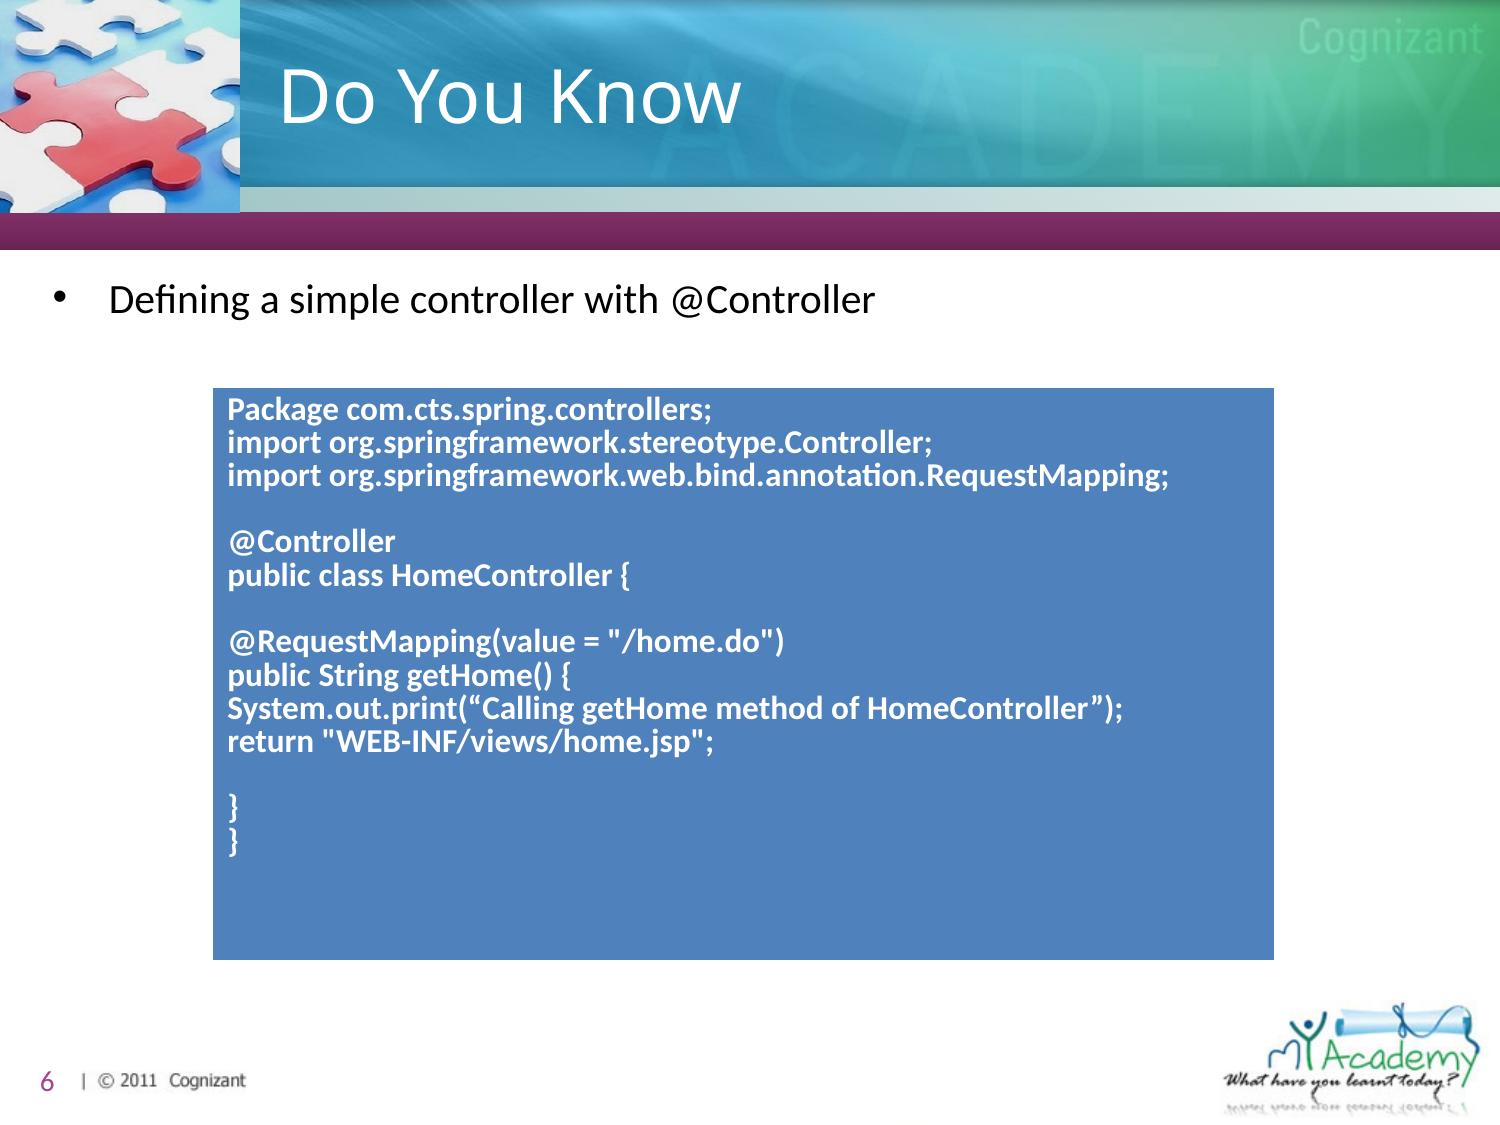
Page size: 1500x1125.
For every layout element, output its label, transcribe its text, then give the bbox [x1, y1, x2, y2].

picture [0, 250, 1500, 1125]
slide_number 6 [24, 1054, 100, 1100]
table_header Package com.cts.spring.controllers; import org.springframework.stereotype.Controller; import org.springframework.web.bind.annotation.RequestMapping; @Controller public class HomeController { @RequestMapping(value = "/home.do") public String getHome() { System.out.print(“Calling getHome method of HomeController”); return "WEB-INF/views/home.jsp"; } } [213, 388, 1274, 960]
picture [0, 0, 262, 213]
list Defining a simple controller with @Controller [37, 263, 1463, 1076]
title Do You Know [262, 0, 1500, 188]
